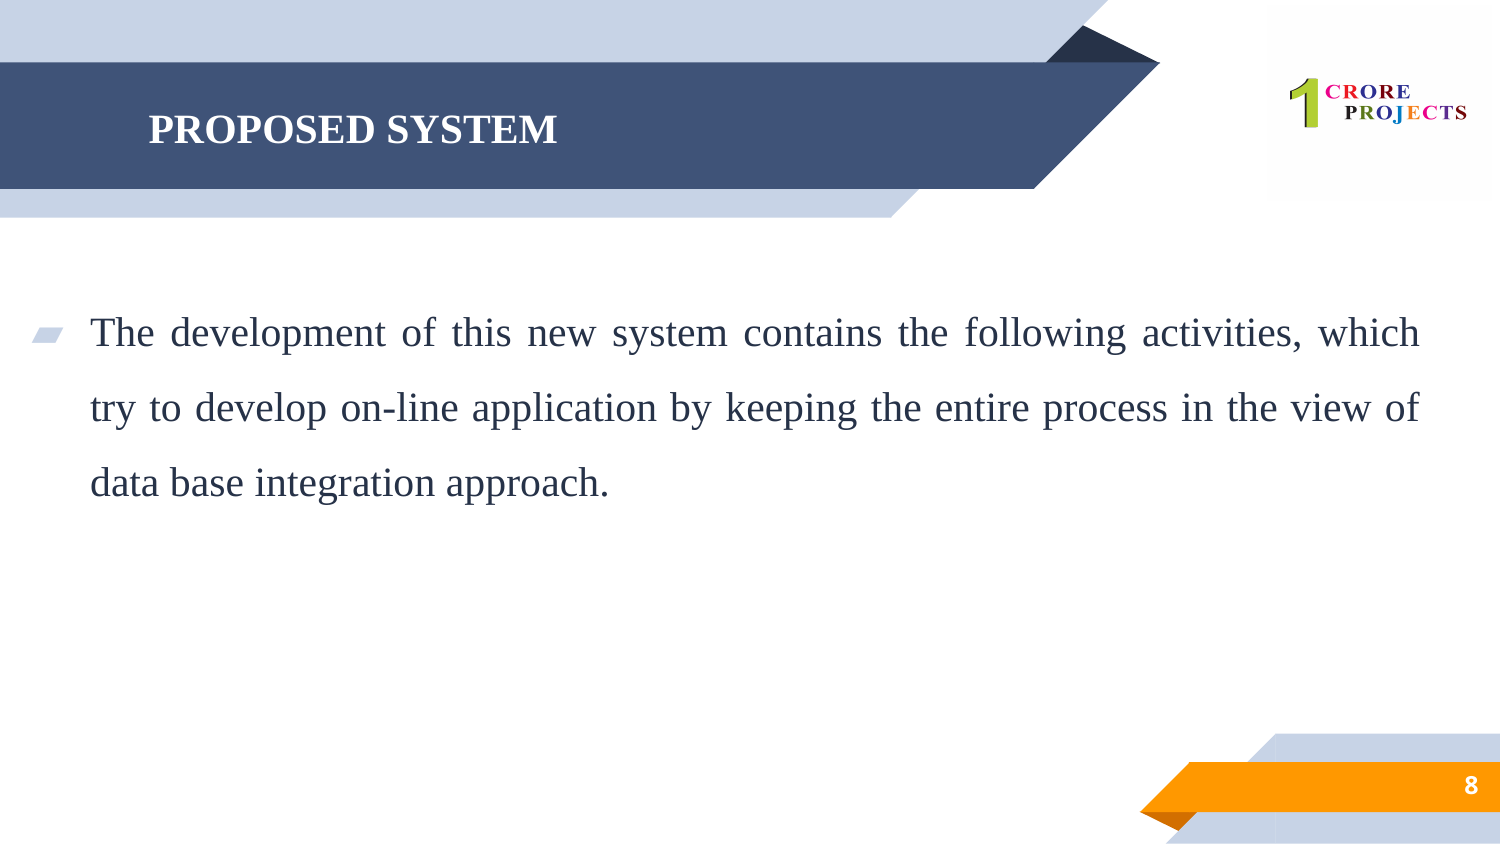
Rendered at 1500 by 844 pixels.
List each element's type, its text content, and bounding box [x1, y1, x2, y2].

title PROPOSED SYSTEM [133, 64, 997, 190]
slide_number 8 [1249, 760, 1494, 813]
list The development of this new system contains the following activities, which try to develop on-line application by keeping the entire process in the view of data base integration approach. [0, 264, 1437, 844]
picture [1267, 4, 1492, 201]
